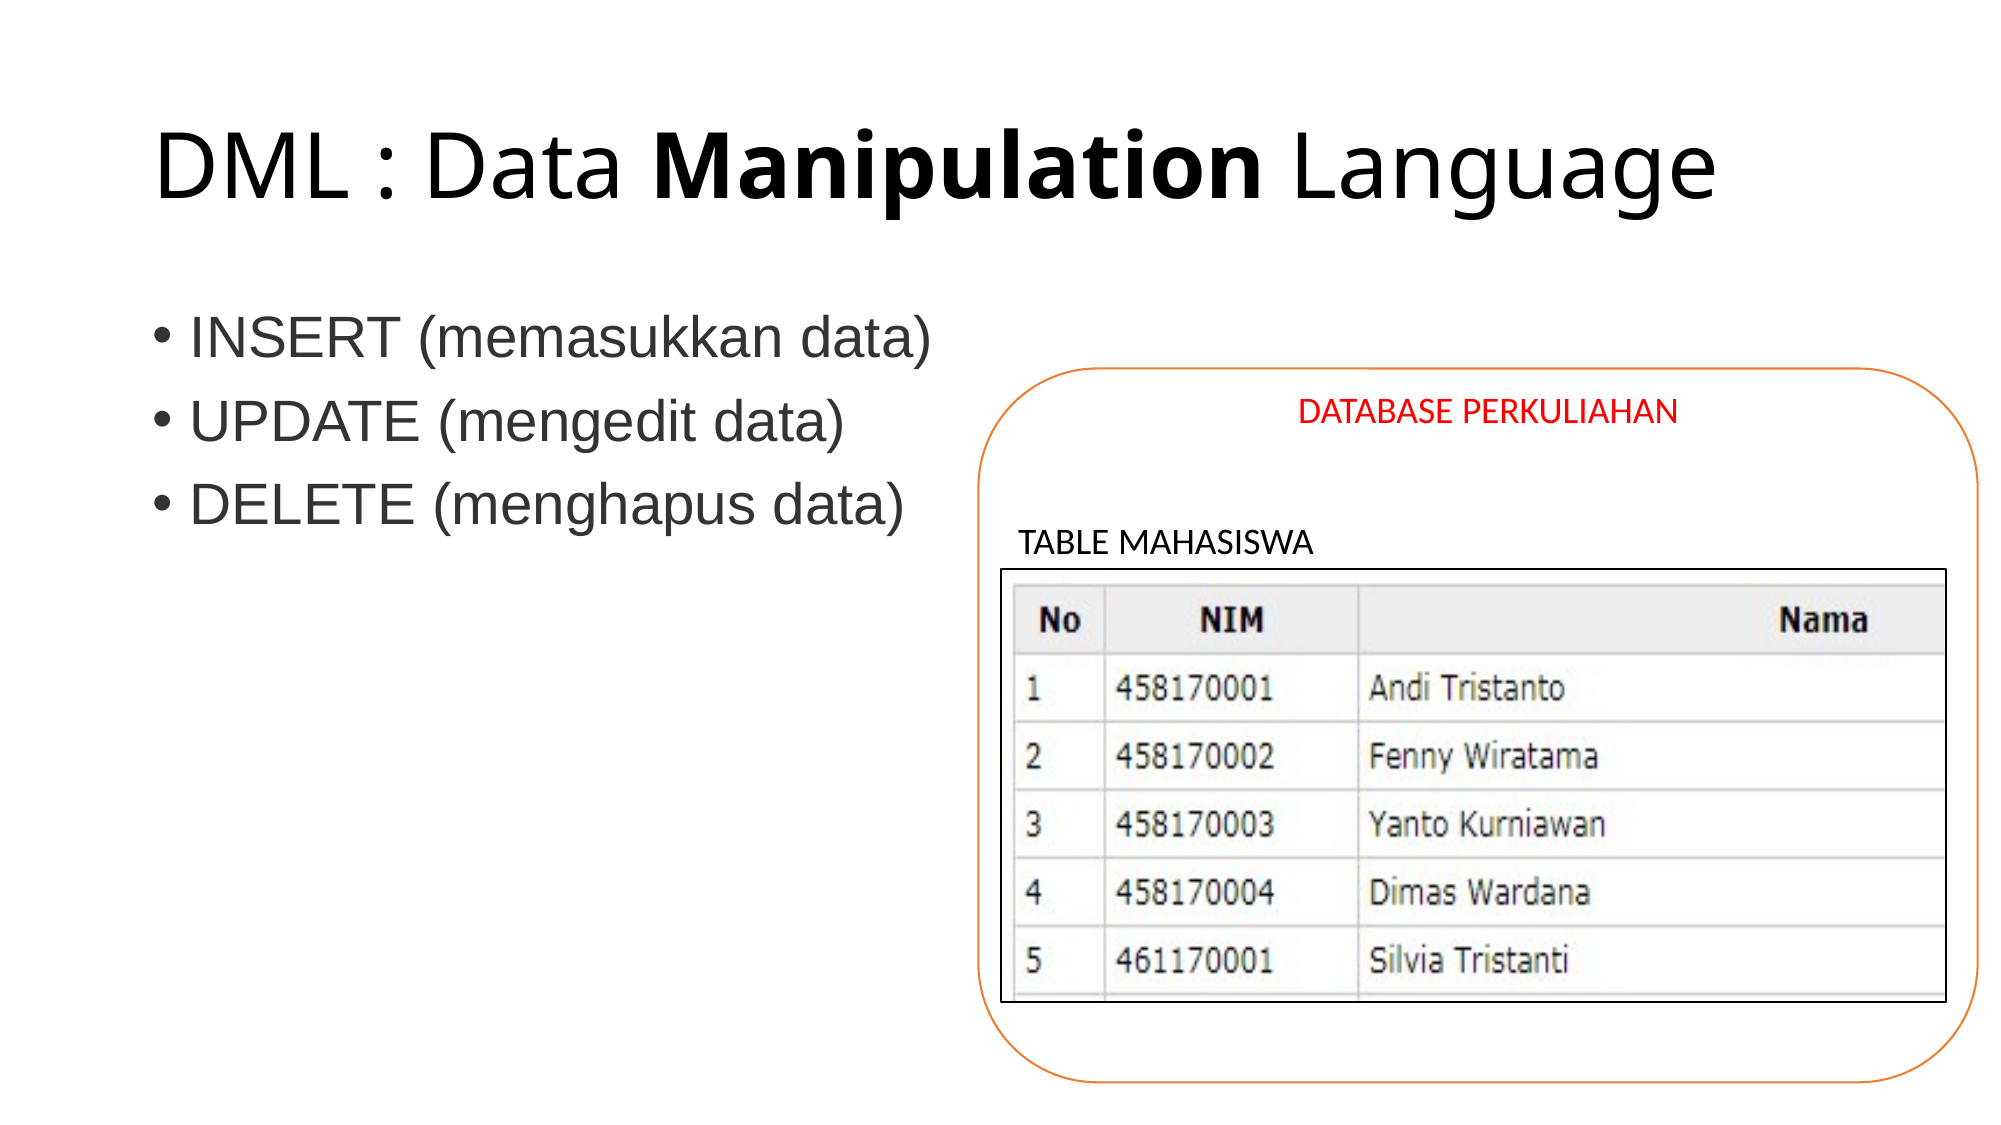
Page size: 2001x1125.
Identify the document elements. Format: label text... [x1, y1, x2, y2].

picture [1001, 569, 1945, 1002]
list INSERT (memasukkan data) UPDATE (mengedit data) DELETE (menghapus data) [137, 299, 1863, 1014]
text_box [977, 367, 1979, 1084]
title DML : Data Manipulation Language [137, 59, 1863, 278]
